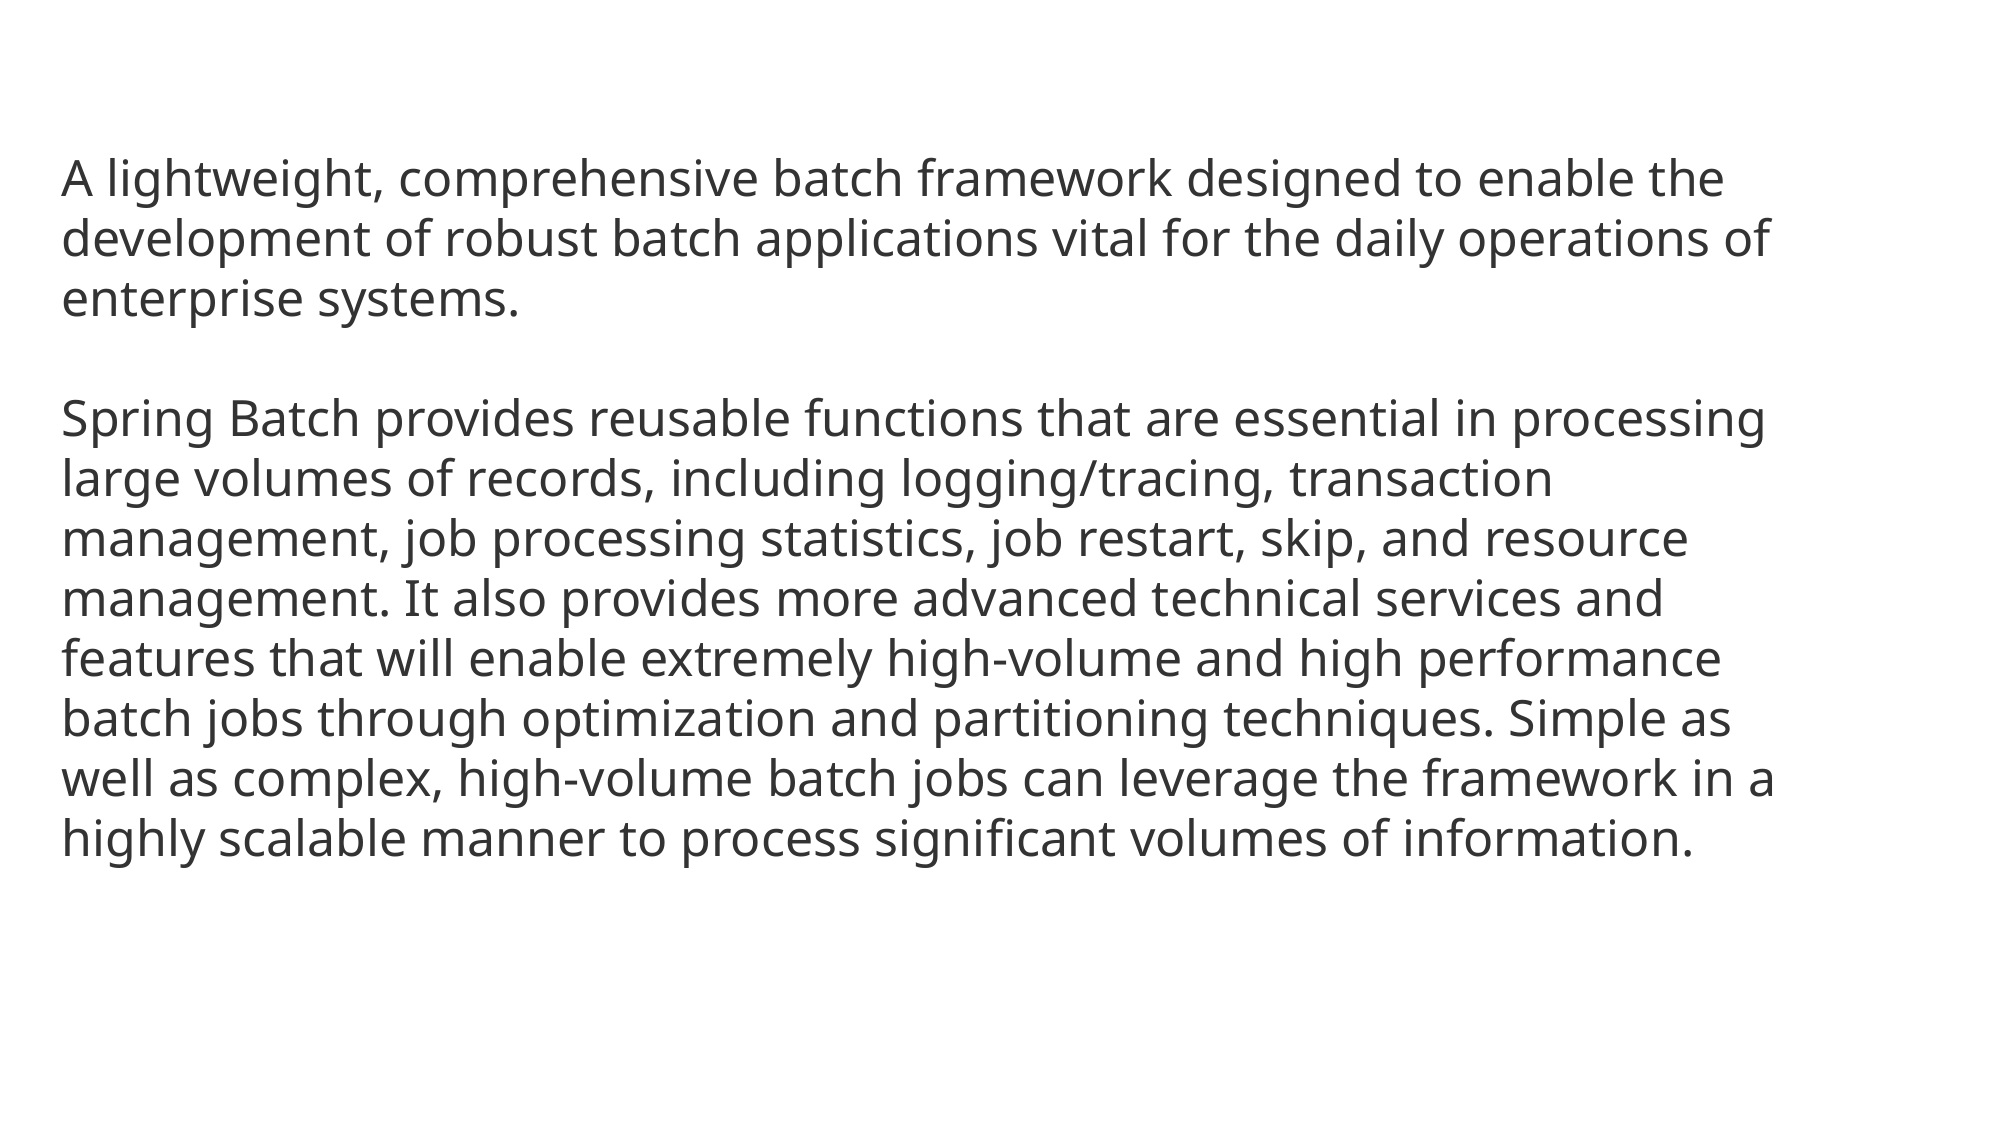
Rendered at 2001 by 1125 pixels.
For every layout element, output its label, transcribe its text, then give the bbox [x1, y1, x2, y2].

text_box A lightweight, comprehensive batch framework designed to enable the development of robust batch applications vital for the daily operations of enterprise systems. Spring Batch provides reusable functions that are essential in processing large volumes of records, including logging/tracing, transaction management, job processing statistics, job restart, skip, and resource management. It also provides more advanced technical services and features that will enable extremely high-volume and high performance batch jobs through optimization and partitioning techniques. Simple as well as complex, high-volume batch jobs can leverage the framework in a highly scalable manner to process significant volumes of information. [46, 139, 1824, 874]
